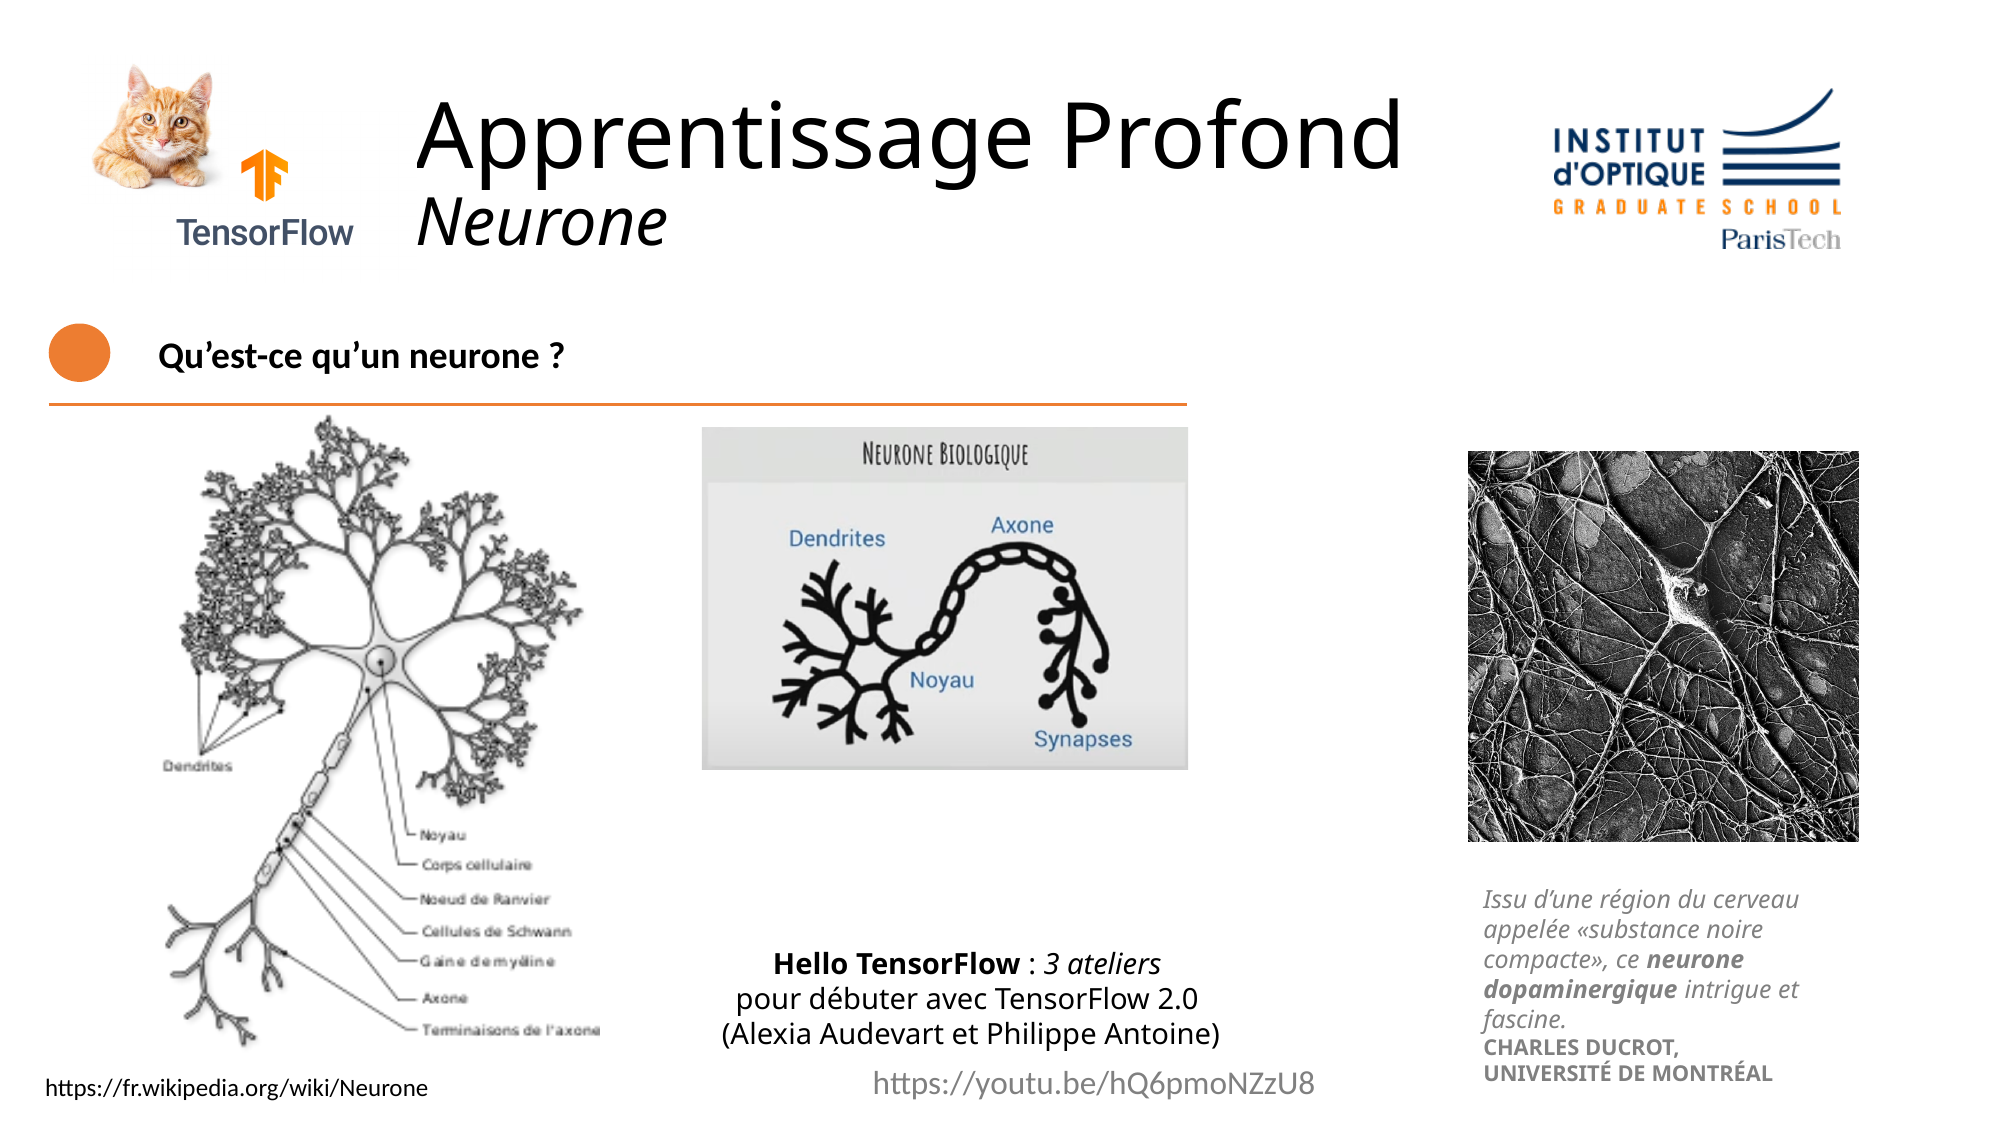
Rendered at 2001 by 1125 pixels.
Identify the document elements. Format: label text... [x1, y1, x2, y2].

text_box [47, 322, 112, 383]
picture [1468, 451, 1859, 842]
picture [1554, 88, 1841, 249]
text_box Hello TensorFlow : 3 ateliers pour débuter avec TensorFlow 2.0 (Alexia Audevart et Philippe Antoine) [617, 937, 1325, 1058]
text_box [701, 427, 1189, 770]
text_box https://youtu.be/hQ6pmoNZzU8 [857, 1054, 1395, 1109]
text_box Issu d’une région du cerveau appelée «substance noire compacte», ce neurone dopaminergique intrigue et fascine. CHARLES DUCROT, UNIVERSITÉ DE MONTRÉAL [1468, 876, 1873, 1094]
text_box Qu’est-ce qu’un neurone ? [143, 323, 581, 384]
text_box https://fr.wikipedia.org/wiki/Neurone [30, 1064, 1031, 1110]
picture [81, 55, 417, 283]
text_box Apprentissage Profond Neurone [400, 65, 1524, 284]
picture [141, 409, 600, 1060]
